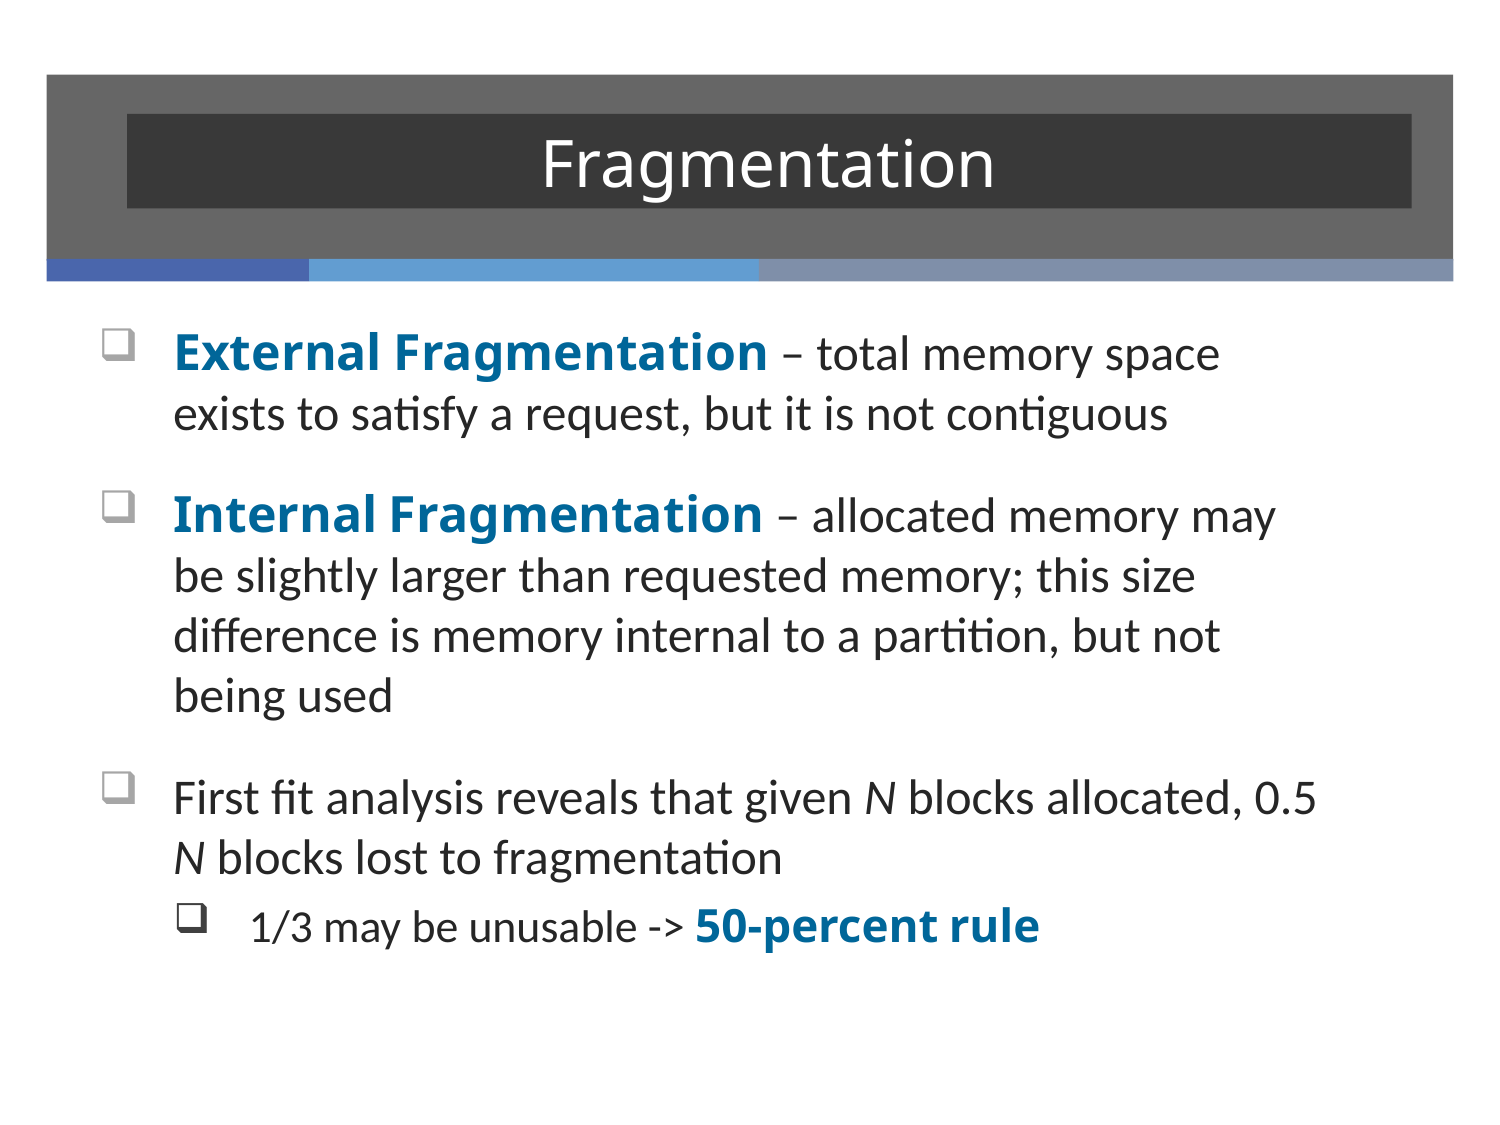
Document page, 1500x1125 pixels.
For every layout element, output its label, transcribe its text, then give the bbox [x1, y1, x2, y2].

list External Fragmentation – total memory space exists to satisfy a request, but it is not contiguous Internal Fragmentation – allocated memory may be slightly larger than requested memory; this size difference is memory internal to a partition, but not being used First fit analysis reveals that given N blocks allocated, 0.5 N blocks lost to fragmentation 1/3 may be unusable -> 50-percent rule [83, 313, 1341, 1125]
title Fragmentation [127, 113, 1412, 209]
